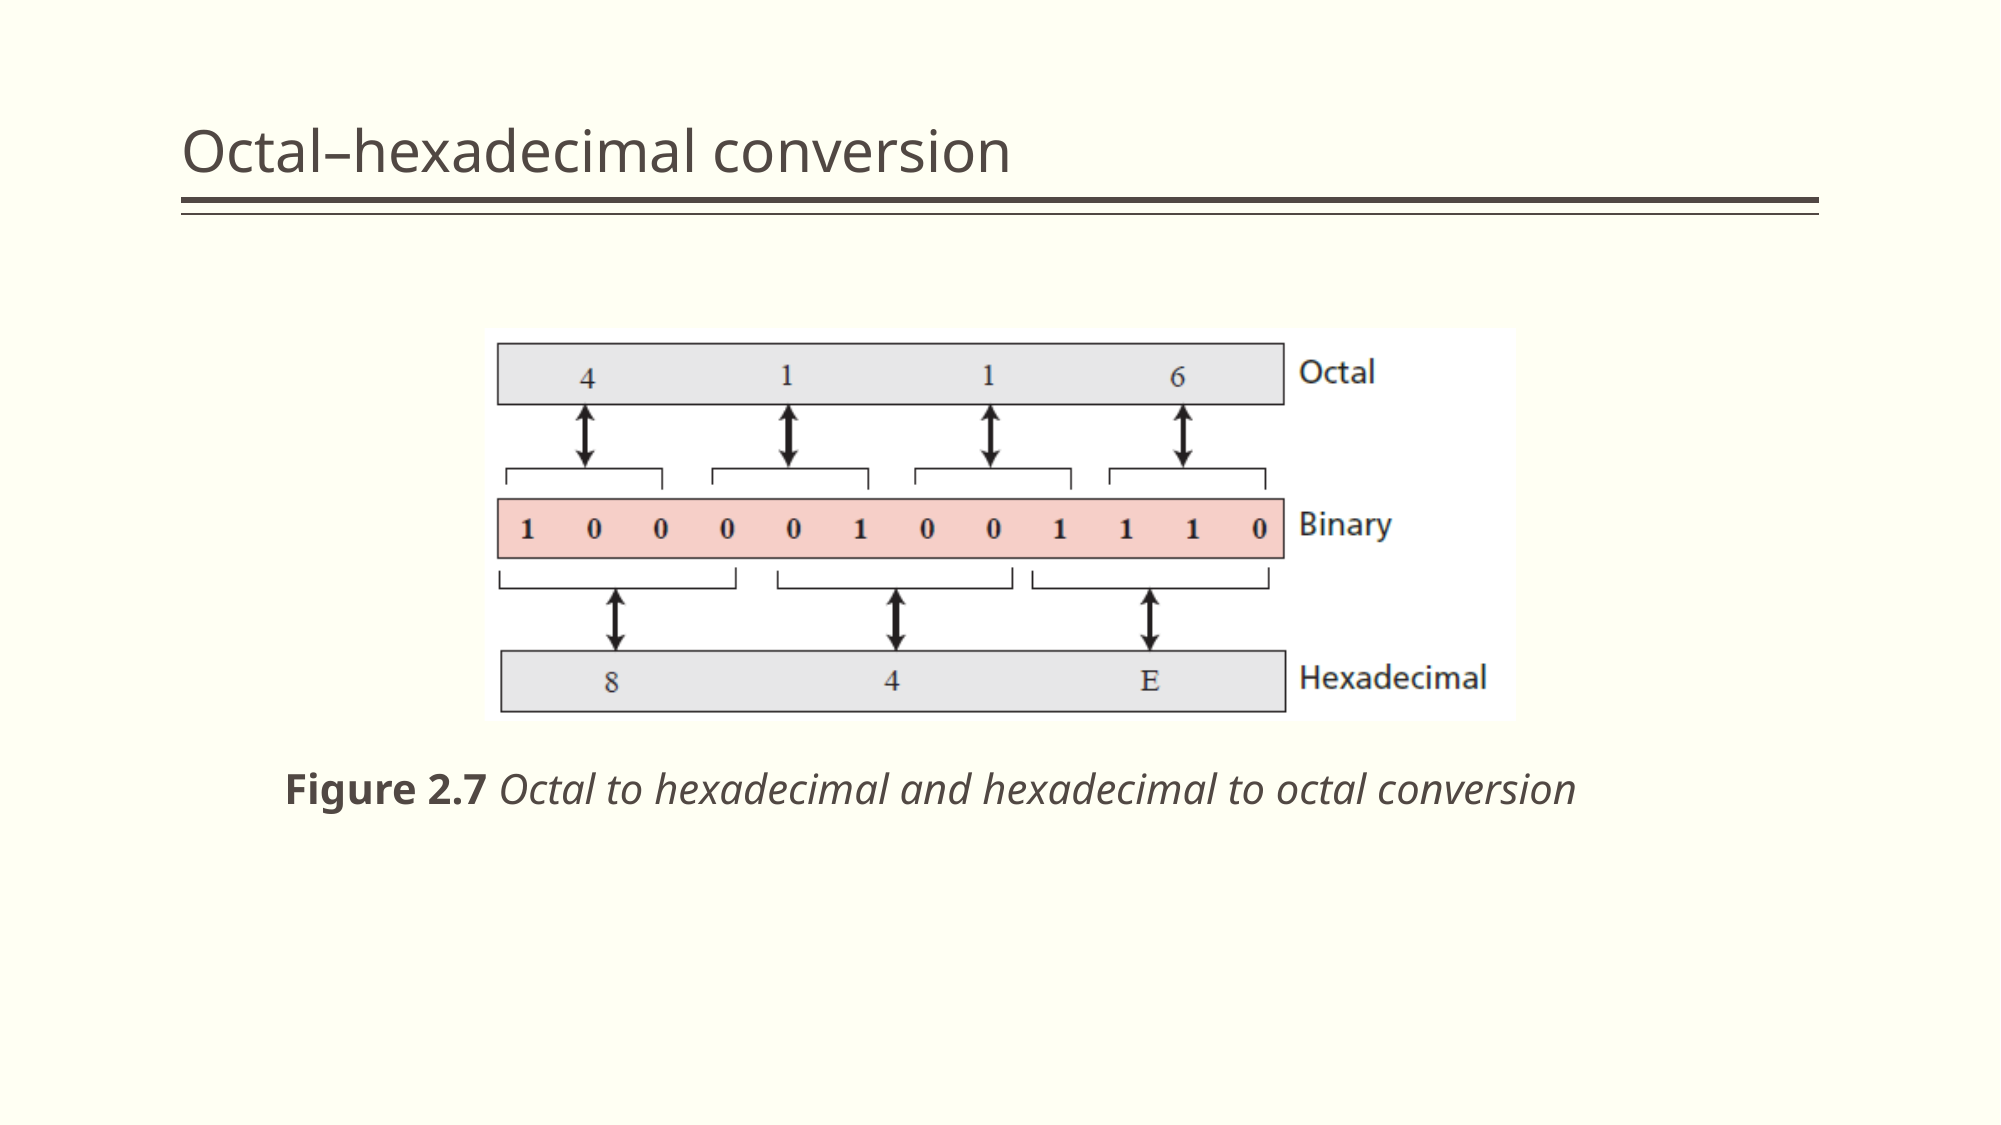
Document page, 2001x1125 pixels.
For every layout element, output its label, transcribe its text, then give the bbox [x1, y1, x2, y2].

text_box Figure 2.7 Octal to hexadecimal and hexadecimal to octal conversion [269, 755, 1722, 821]
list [484, 328, 1516, 721]
title Octal–hexadecimal conversion [181, 12, 1819, 193]
